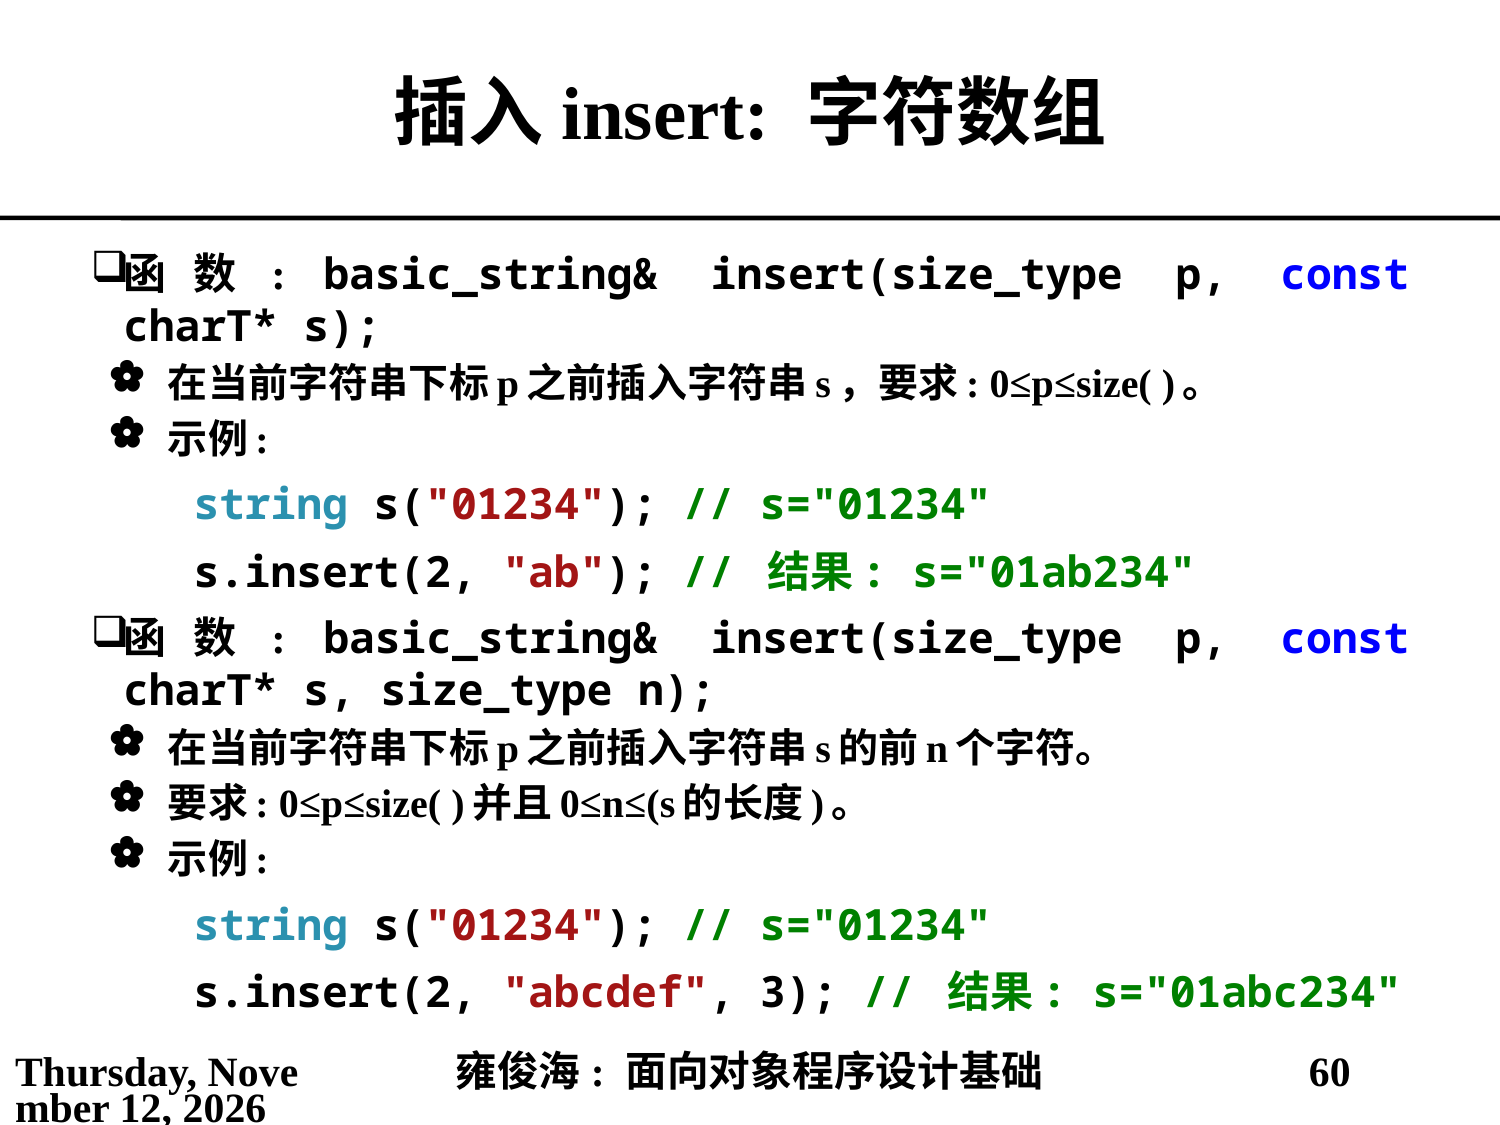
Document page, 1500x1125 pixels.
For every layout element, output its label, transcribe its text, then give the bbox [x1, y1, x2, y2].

list 函数: basic_string& insert(size_type p, const charT* s); 在当前字符串下标p之前插入字符串s，要求: 0≤p≤size( )。 示例: string s("01234"); // s="01234" s.insert(2, "ab"); // 结果: s="01ab234" 函数: basic_string& insert(size_type p, const charT* s, size_type n); 在当前字符串下标p之前插入字符串s的前n个字符。 要求: 0≤p≤size( )并且0≤n≤(s的长度)。 示例: string s("01234"); // s="01234" s.insert(2, "abcdef", 3); // 结果: s="01abc234" [75, 239, 1425, 1042]
footer 雍俊海: 面向对象程序设计基础 [337, 1042, 1161, 1103]
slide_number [0, 1042, 337, 1103]
title 插入insert: 字符数组 [0, 0, 1500, 217]
slide_number 60 [1161, 1042, 1499, 1103]
